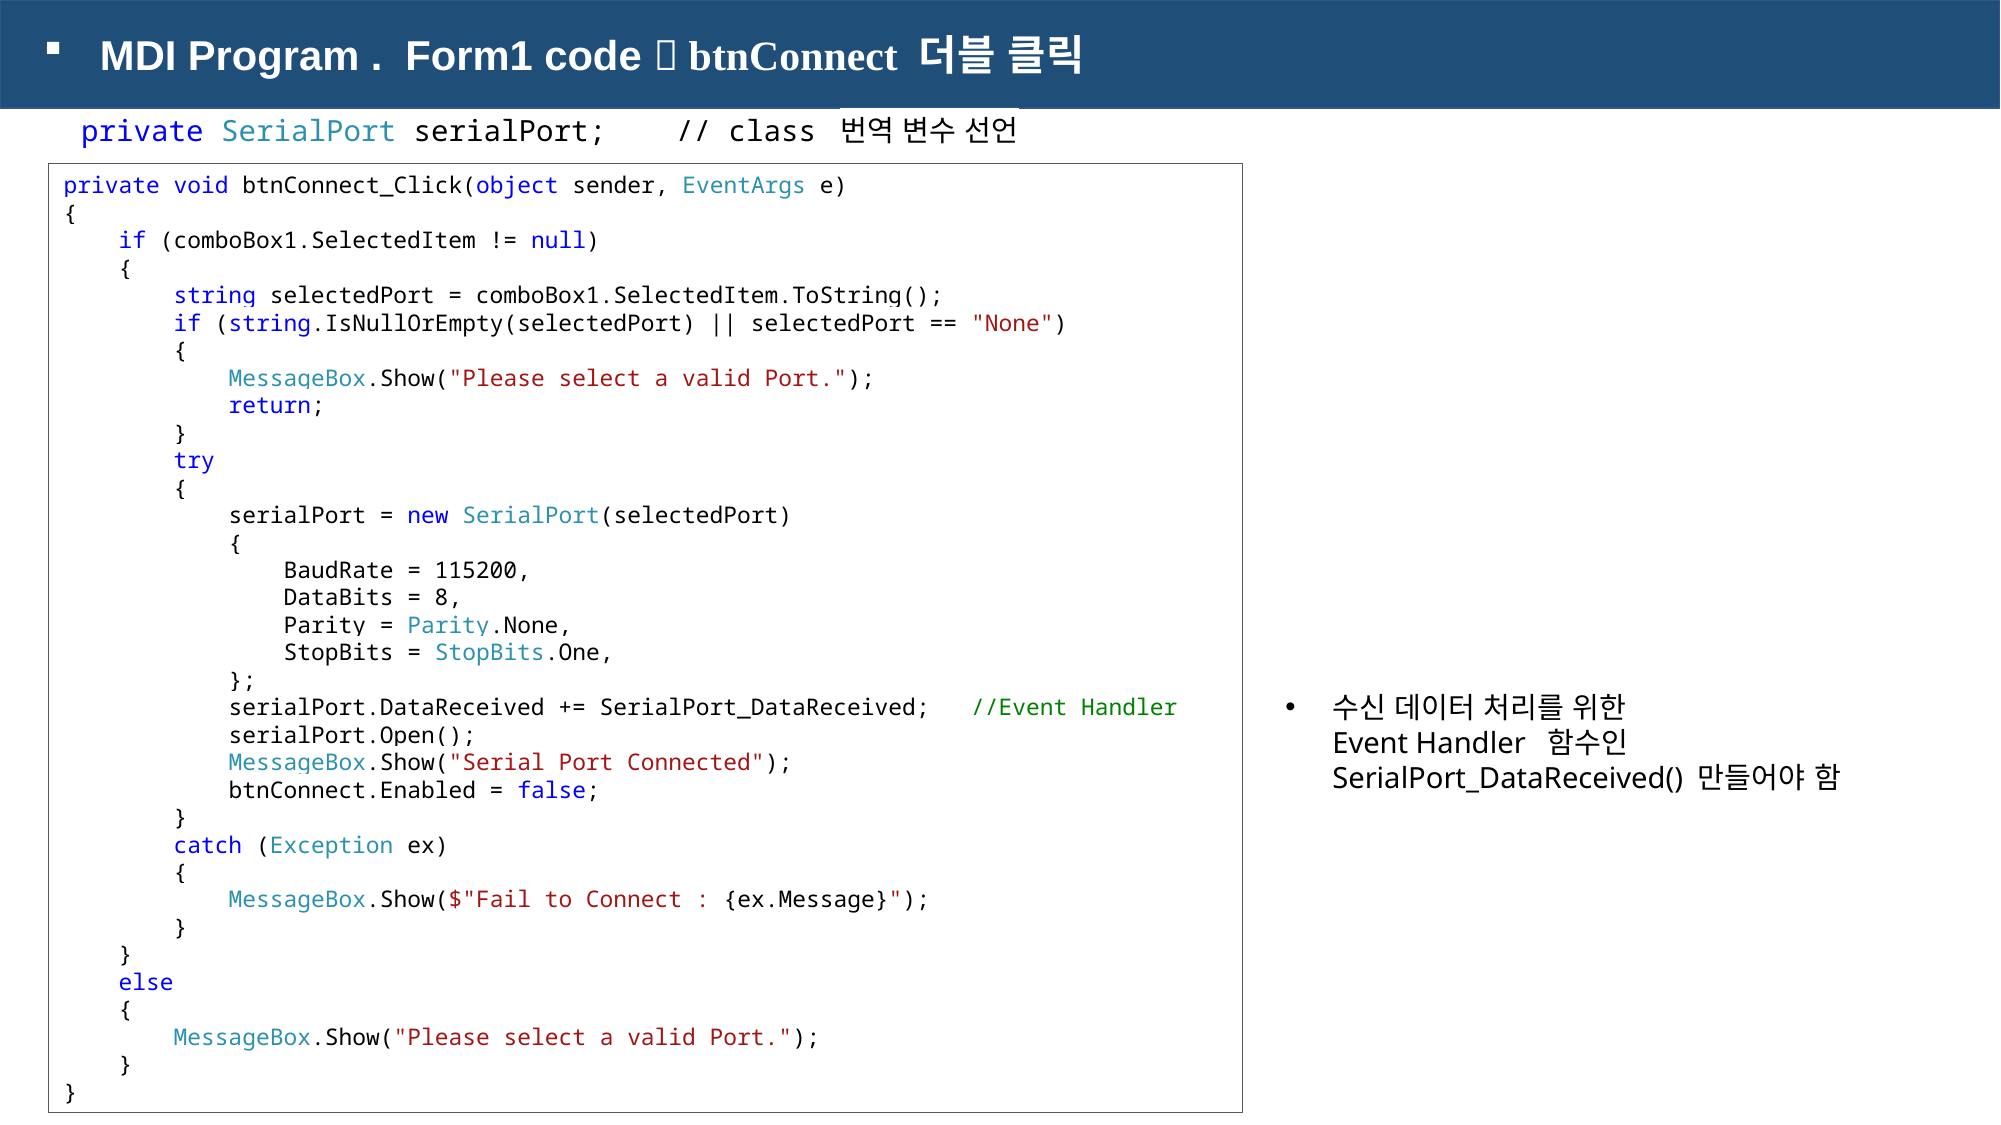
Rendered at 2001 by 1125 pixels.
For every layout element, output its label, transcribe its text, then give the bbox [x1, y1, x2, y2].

text_box private void btnConnect_Click(object sender, EventArgs e) { if (comboBox1.SelectedItem != null) { string selectedPort = comboBox1.SelectedItem.ToString(); if (string.IsNullOrEmpty(selectedPort) || selectedPort == "None") { MessageBox.Show("Please select a valid Port."); return; } try { serialPort = new SerialPort(selectedPort) { BaudRate = 115200, DataBits = 8, Parity = Parity.None, StopBits = StopBits.One, }; serialPort.DataReceived += SerialPort_DataReceived; //Event Handler serialPort.Open(); MessageBox.Show("Serial Port Connected"); btnConnect.Enabled = false; } catch (Exception ex) { MessageBox.Show($"Fail to Connect : {ex.Message}"); } } else { MessageBox.Show("Please select a valid Port."); } } [48, 163, 1243, 1113]
text_box private SerialPort serialPort; // class 번역 변수 선언 [66, 105, 1068, 155]
text_box MDI Program . Form1 code  btnConnect 더블 클릭 [0, 0, 2000, 109]
text_box 수신 데이터 처리를 위한 Event Handler 함수인 SerialPort_DataReceived() 만들어야 함 [1270, 681, 1856, 802]
